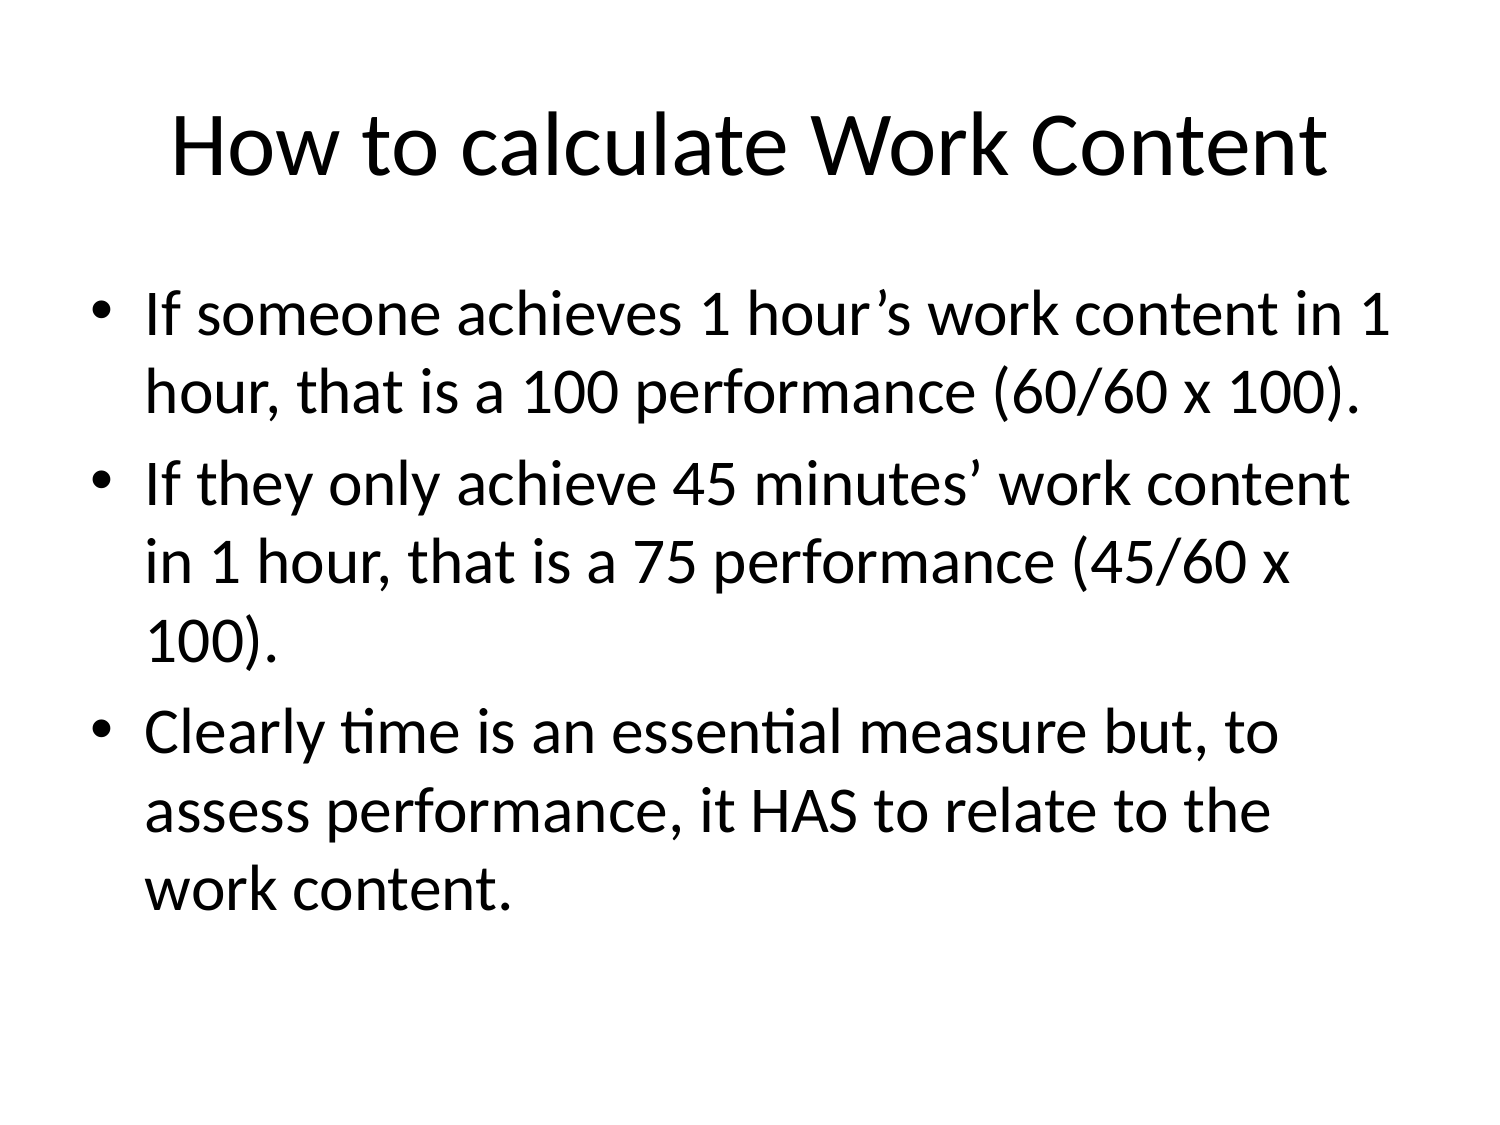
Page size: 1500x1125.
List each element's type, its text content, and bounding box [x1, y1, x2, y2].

title How to calculate Work Content [75, 45, 1425, 233]
list If someone achieves 1 hour’s work content in 1 hour, that is a 100 performance (60/60 x 100). If they only achieve 45 minutes’ work content in 1 hour, that is a 75 performance (45/60 x 100). Clearly time is an essential measure but, to assess performance, it HAS to relate to the work content. [75, 262, 1425, 1005]
